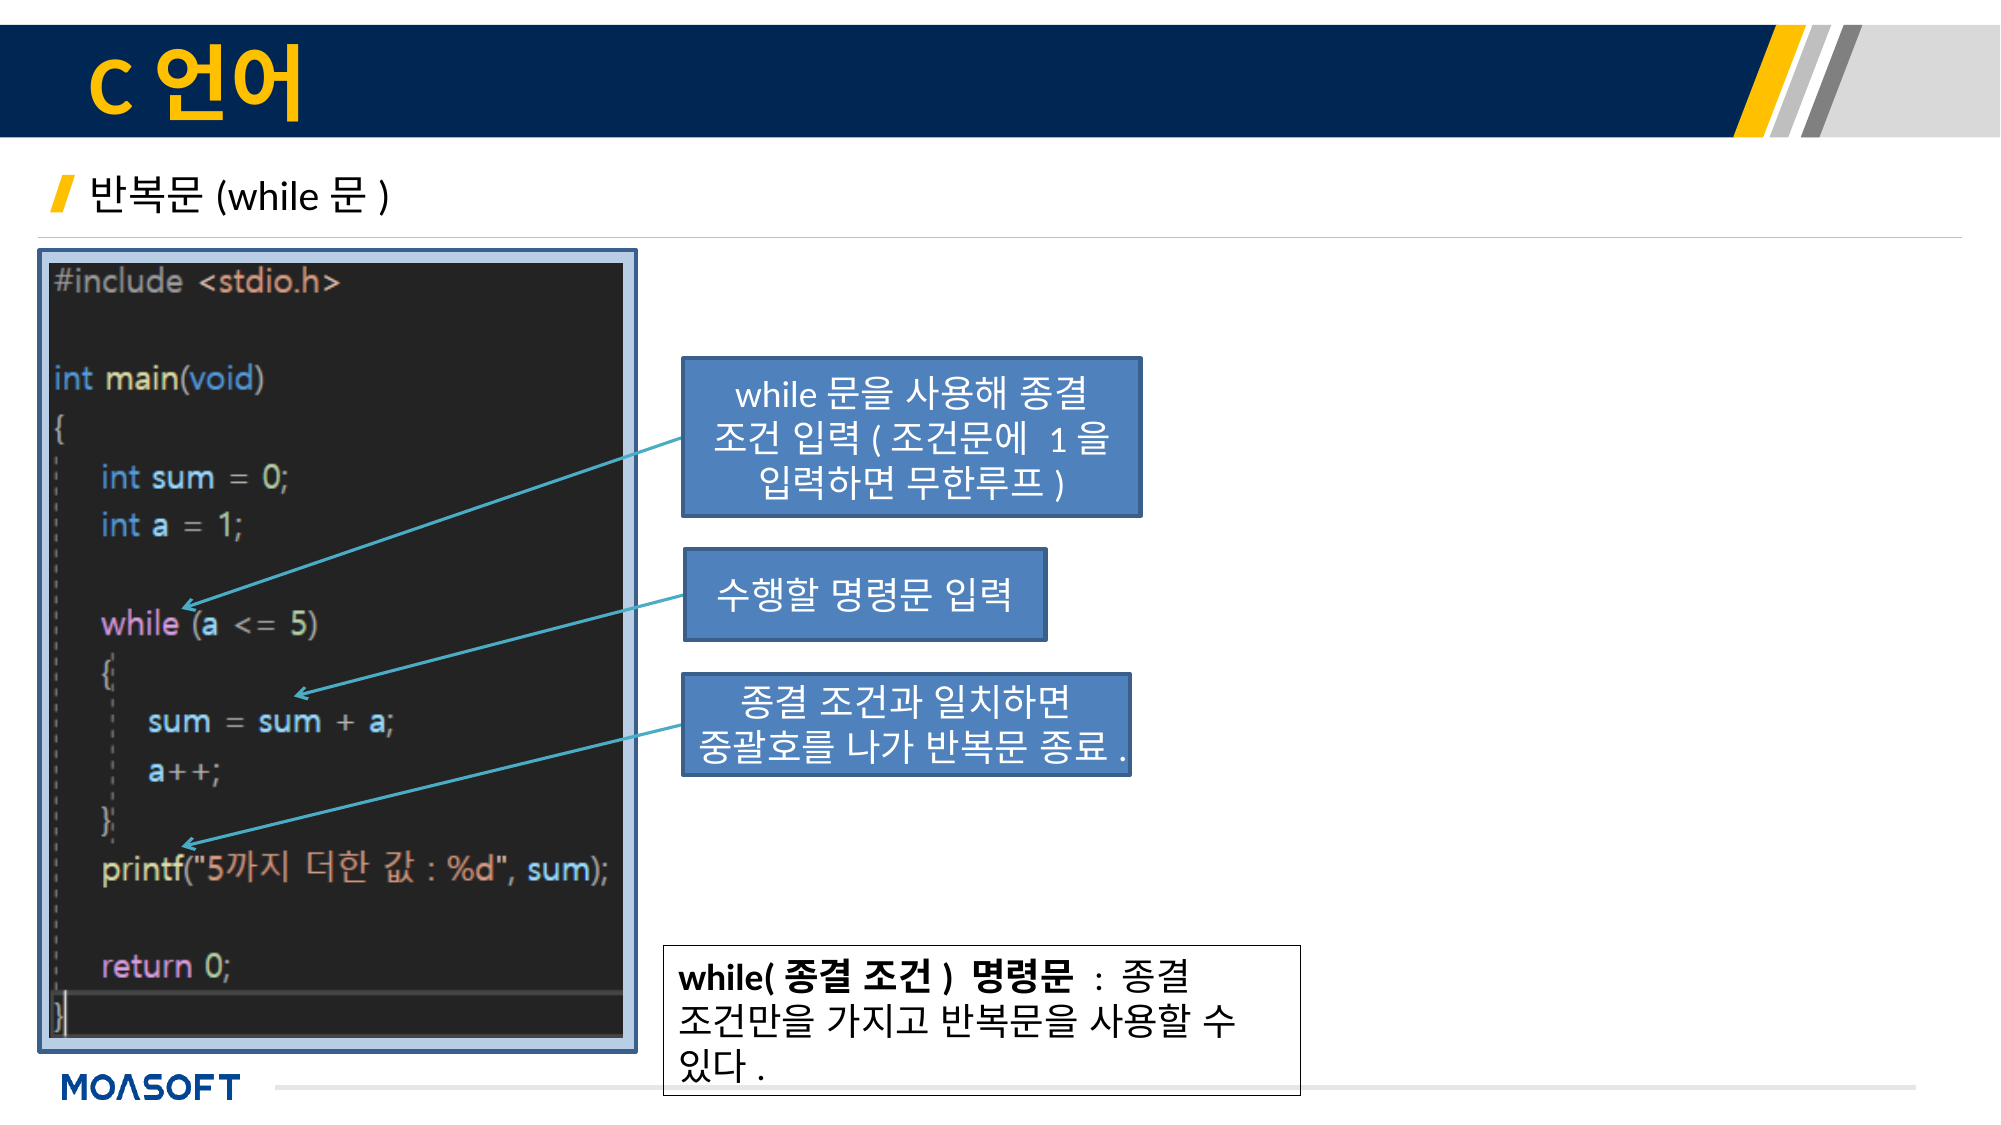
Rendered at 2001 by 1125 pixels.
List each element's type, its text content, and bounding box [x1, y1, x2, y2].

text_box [293, 594, 685, 697]
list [49, 263, 623, 1038]
text_box 종결 조건과 일치하면 중괄호를 나가 반복문 종료. [681, 672, 1132, 777]
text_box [180, 436, 684, 610]
text_box 수행할 명령문 입력 [688, 547, 1048, 642]
list C언어 [75, 25, 1461, 137]
picture [62, 1074, 240, 1100]
text_box while(종결 조건) 명령문 : 종결 조건만을 가지고 반복문을 사용할 수 있다. [663, 945, 1301, 1096]
text_box while문을 사용해 종결 조건 입력(조건문에 1을 입력하면 무한루프) [681, 356, 1143, 518]
text_box [37, 248, 638, 1054]
list 반복문(while문) [75, 161, 1930, 226]
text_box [180, 724, 684, 847]
